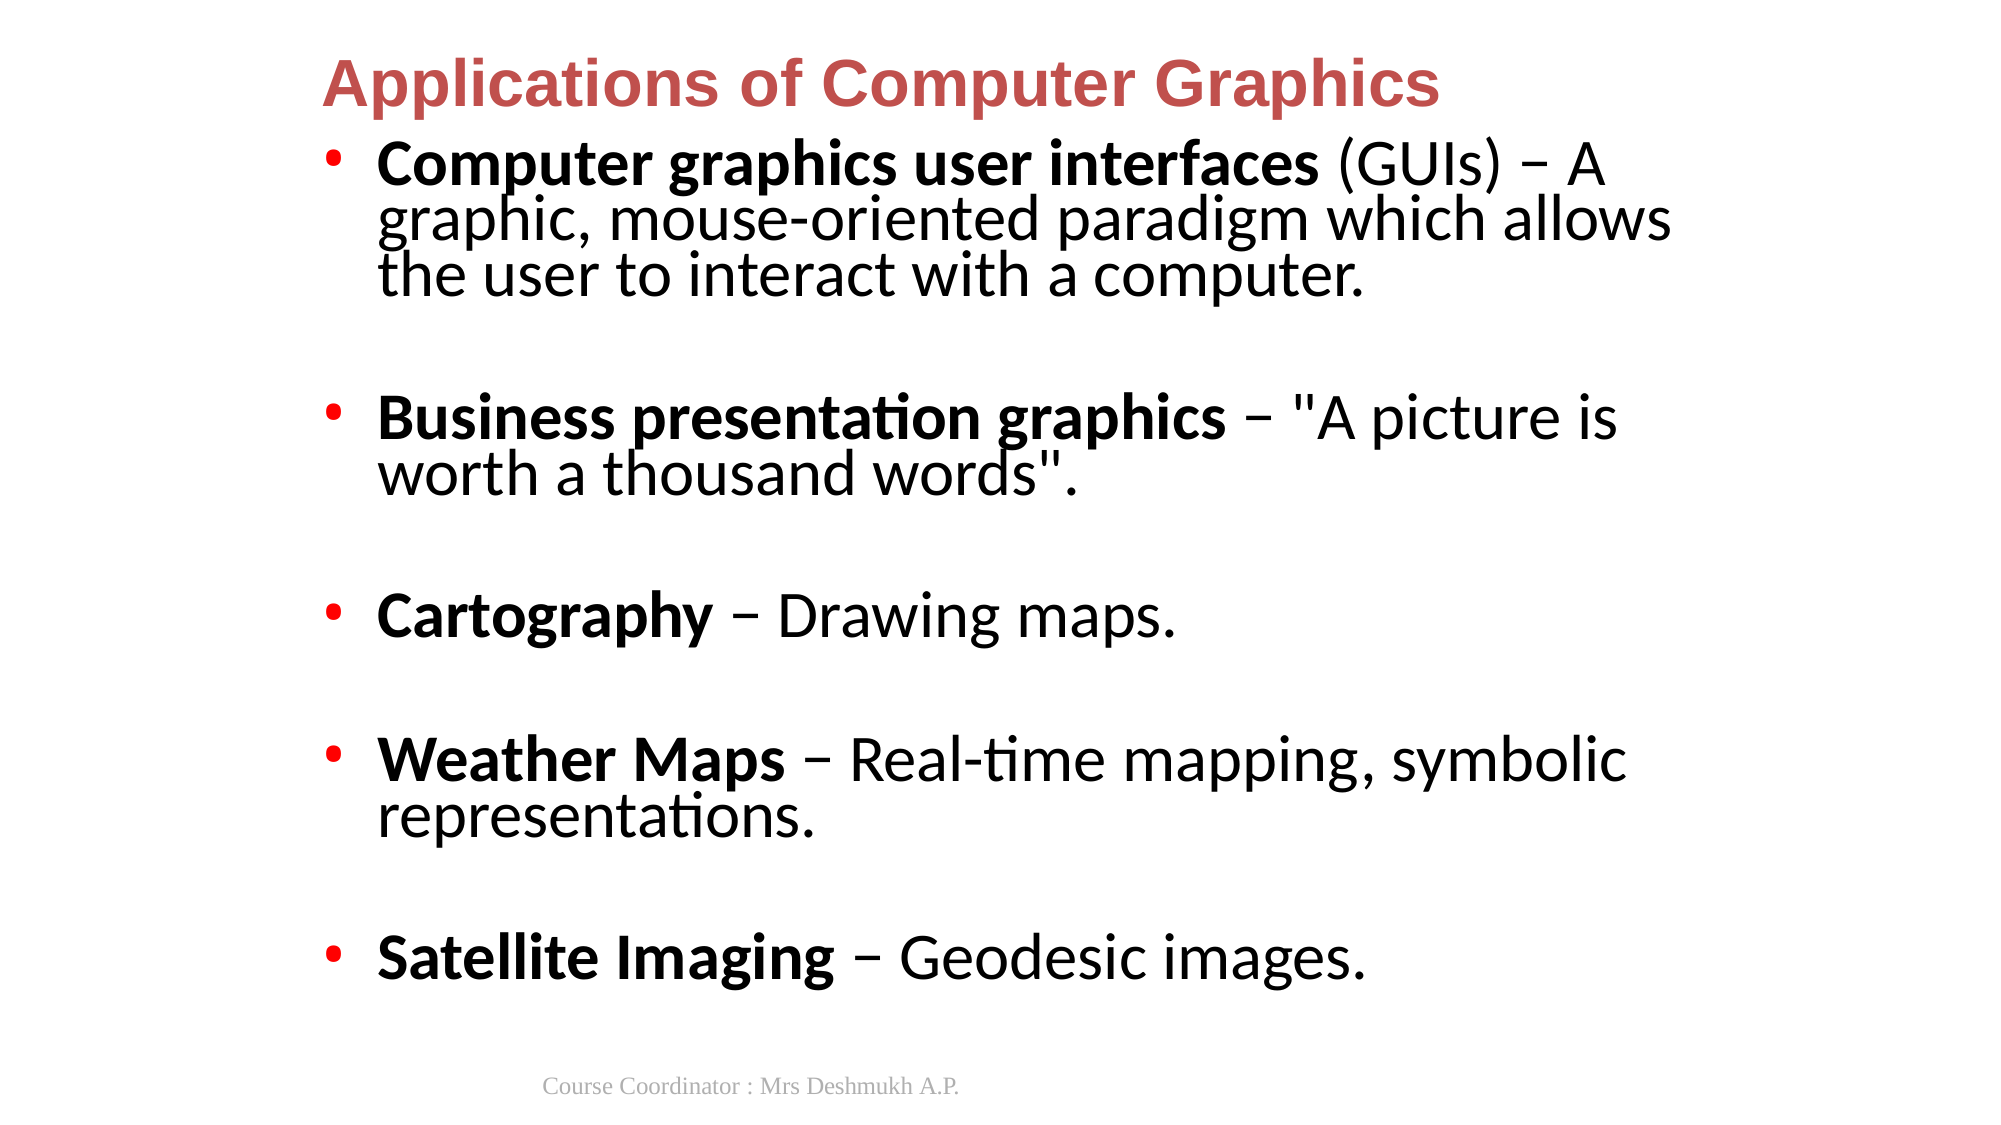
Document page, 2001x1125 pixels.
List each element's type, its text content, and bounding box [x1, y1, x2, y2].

footer Course Coordinator : Mrs Deshmukh A.P. [488, 994, 962, 1125]
text_box Applications of Computer Graphics Computer graphics user interfaces (GUIs) − A graphic, mouse-oriented paradigm which allows the user to interact with a computer. Business presentation graphics − "A picture is worth a thousand words". Cartography − Drawing maps. Weather Maps − Real-time mapping, symbolic representations. Satellite Imaging − Geodesic images. [319, 41, 1679, 994]
